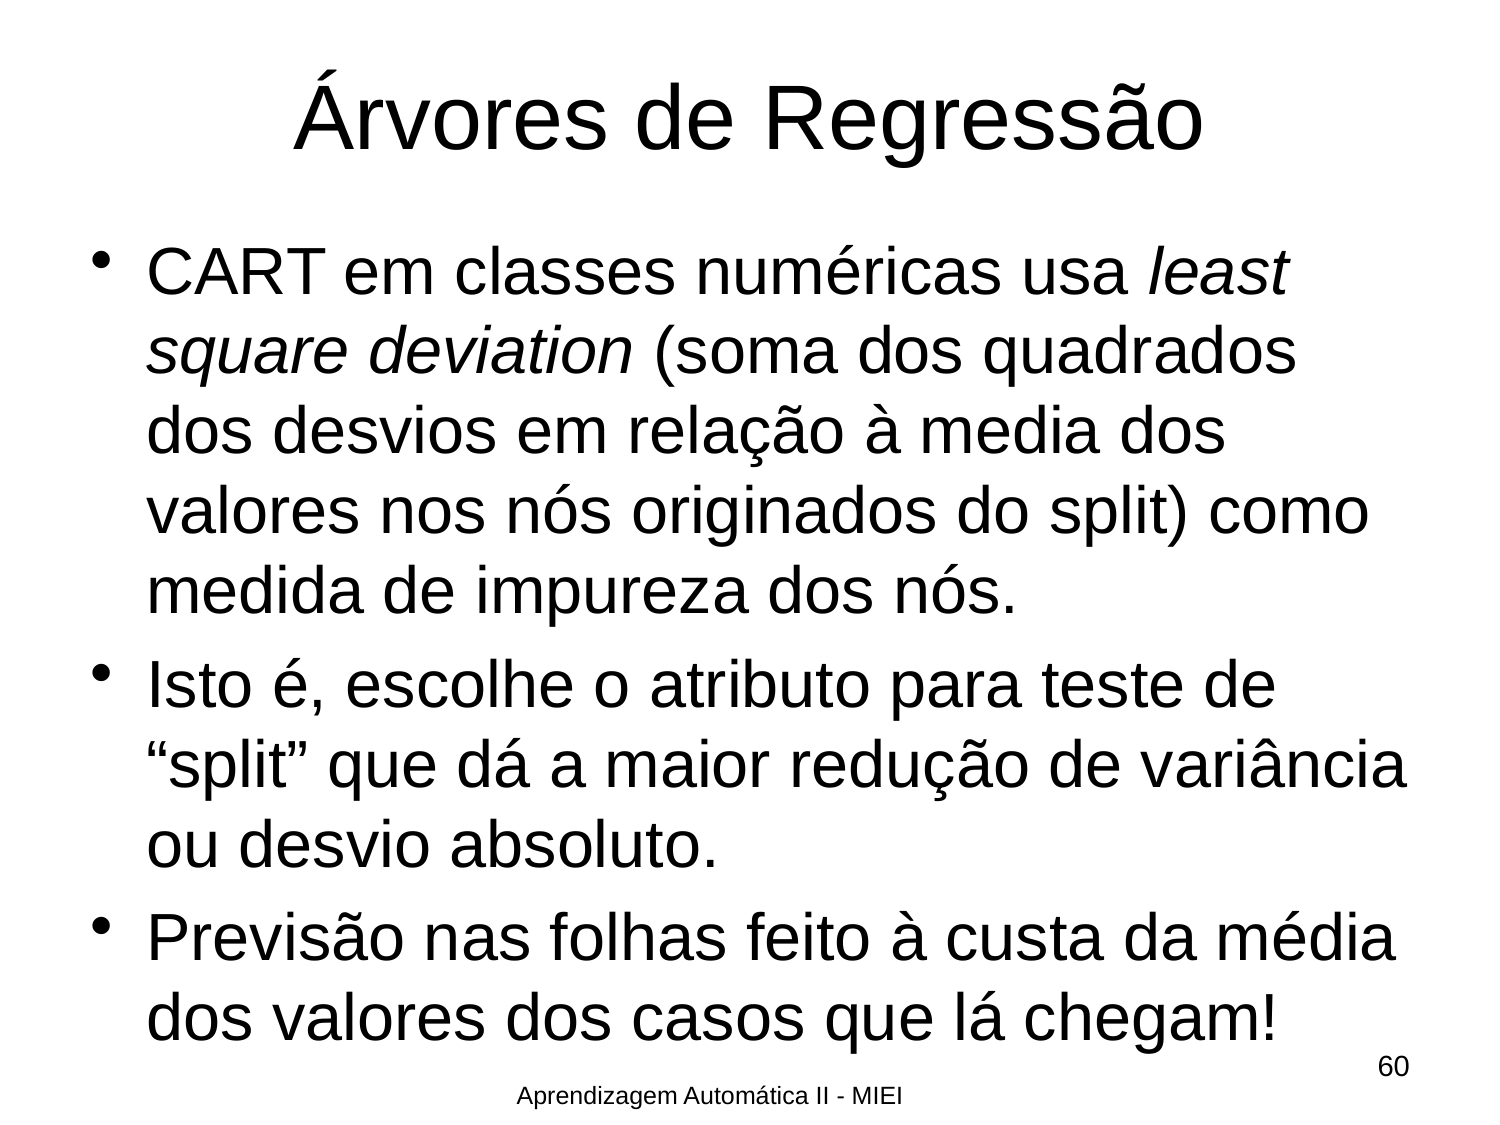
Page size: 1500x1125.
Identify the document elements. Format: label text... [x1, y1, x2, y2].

slide_number 60 [1074, 1039, 1426, 1118]
list CART em classes numéricas usa least square deviation (soma dos quadrados dos desvios em relação à media dos valores nos nós originados do split) como medida de impureza dos nós. Isto é, escolhe o atributo para teste de “split” que dá a maior redução de variância ou desvio absoluto. Previsão nas folhas feito à custa da média dos valores dos casos que lá chegam! [74, 219, 1426, 1071]
title Árvores de Regressão [74, 18, 1426, 207]
